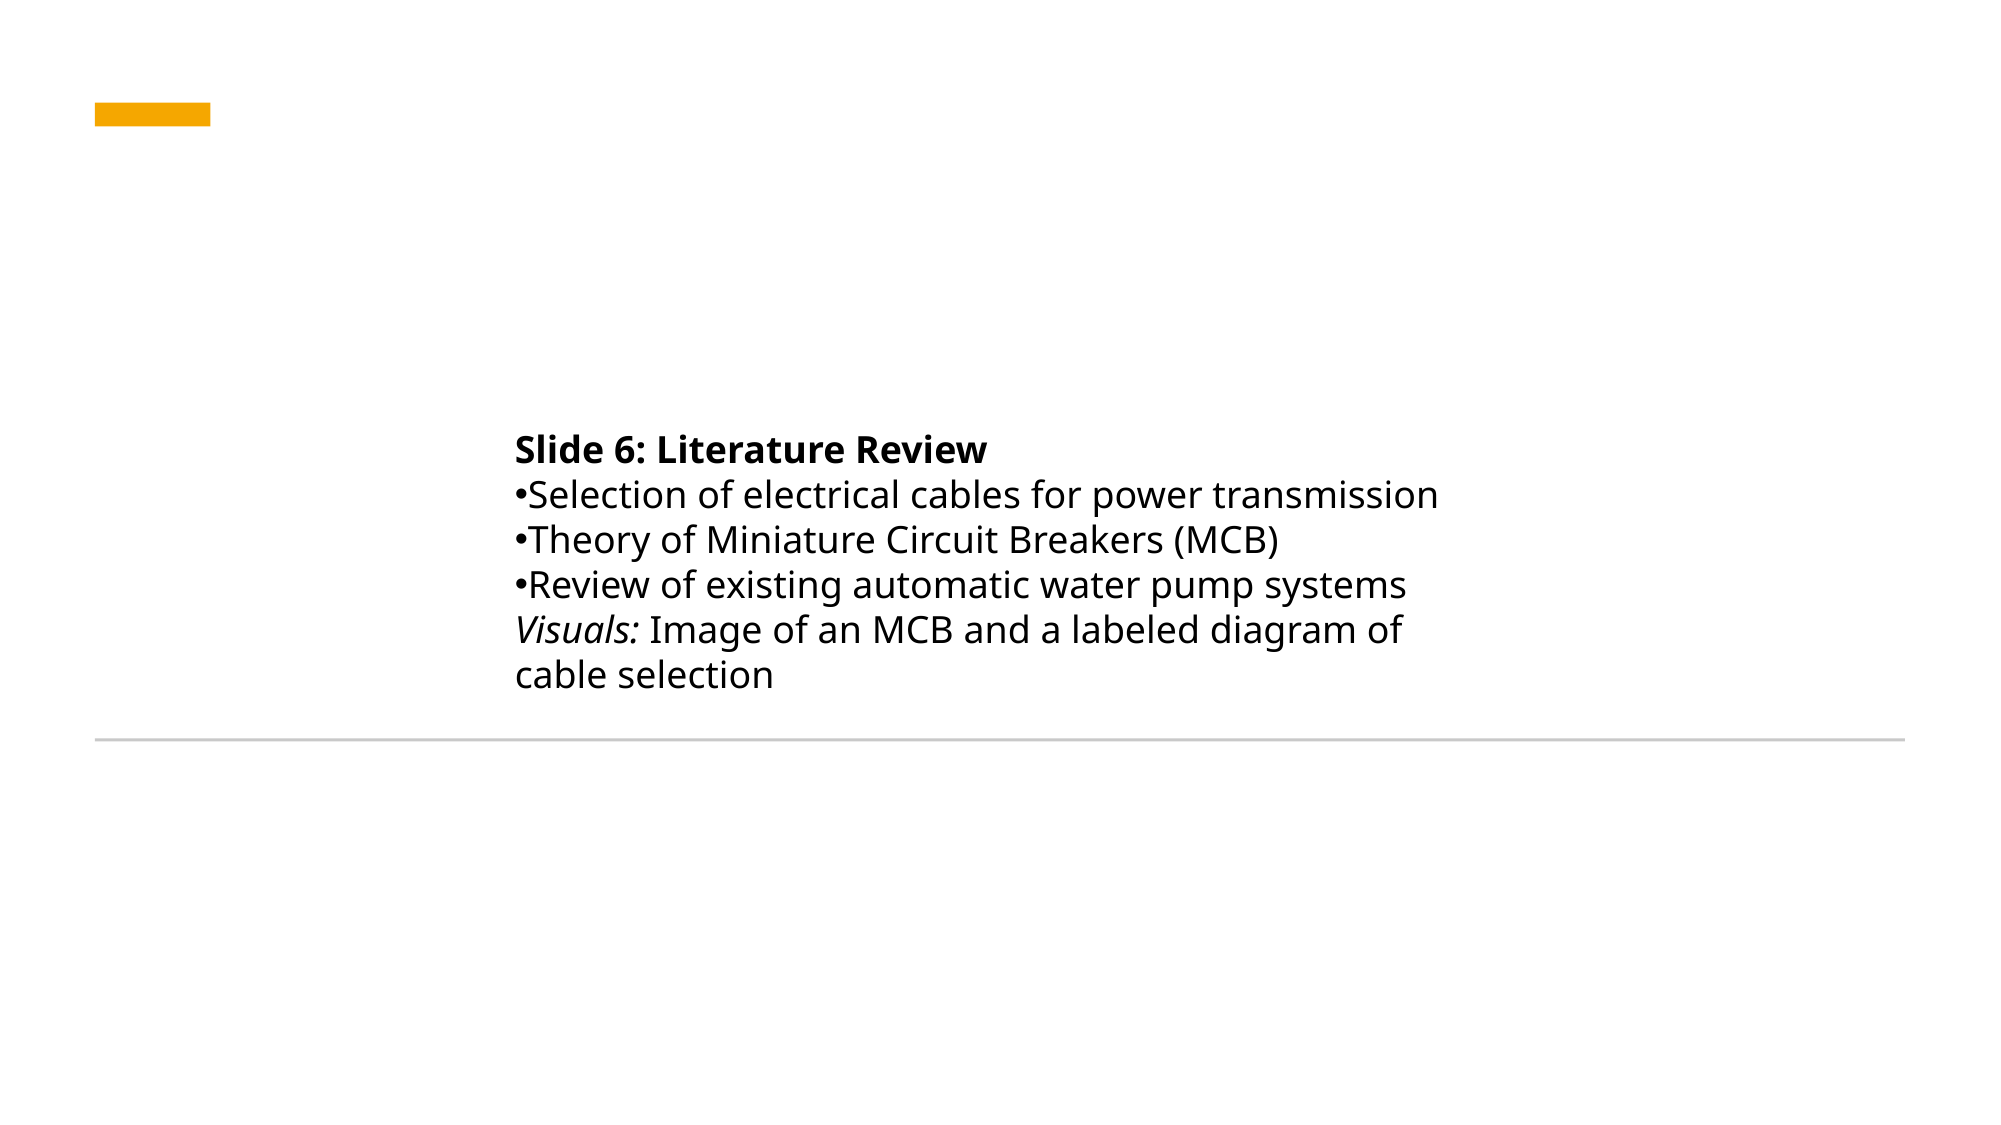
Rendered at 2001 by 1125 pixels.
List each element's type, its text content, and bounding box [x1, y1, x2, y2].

text_box Slide 6: Literature Review Selection of electrical cables for power transmission Theory of Miniature Circuit Breakers (MCB) Review of existing automatic water pump systems Visuals: Image of an MCB and a labeled diagram of cable selection [500, 418, 1500, 704]
